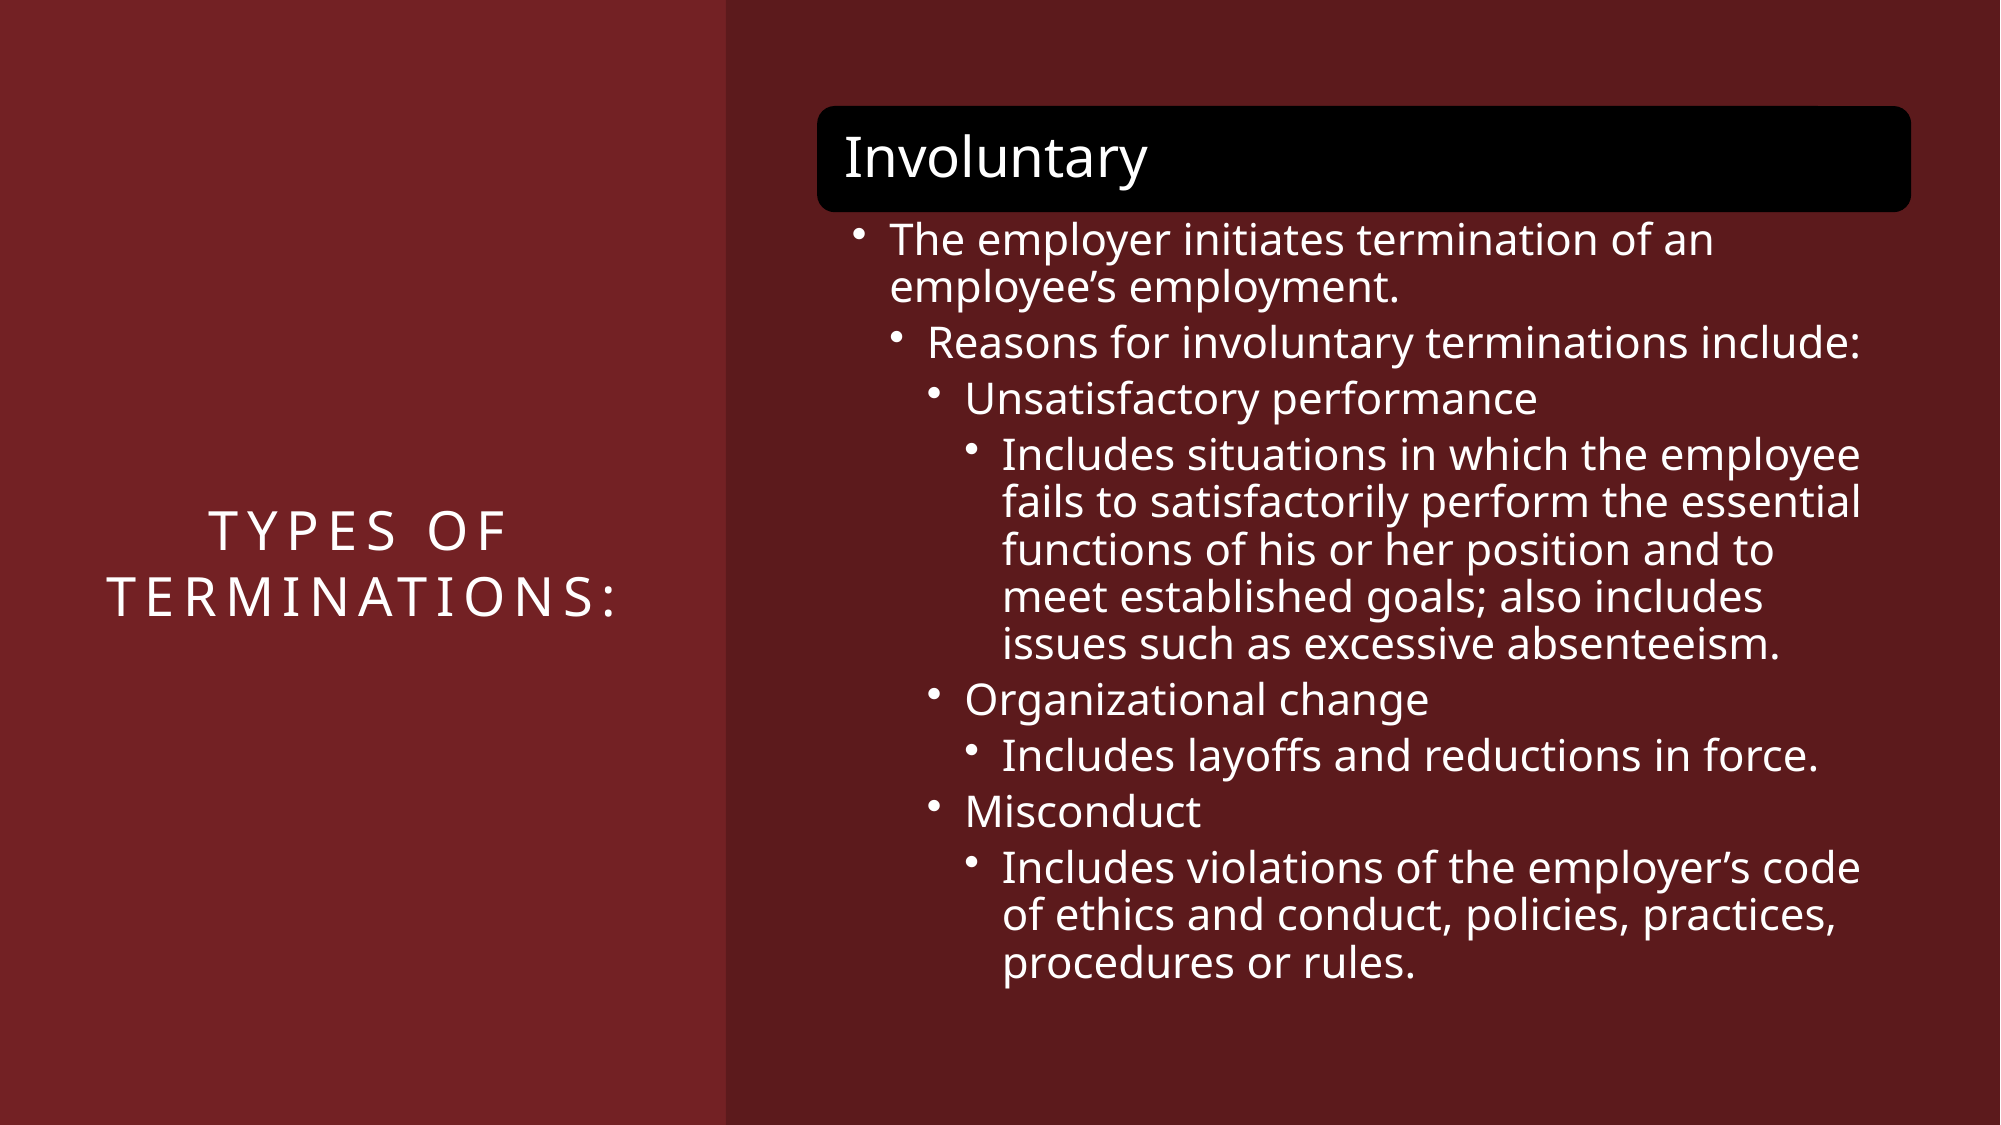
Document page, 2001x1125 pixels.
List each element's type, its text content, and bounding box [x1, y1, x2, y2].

title Types of Terminations: [88, 177, 634, 947]
text_box [725, 0, 2000, 1125]
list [816, 88, 1912, 1037]
text_box [0, 0, 725, 1125]
